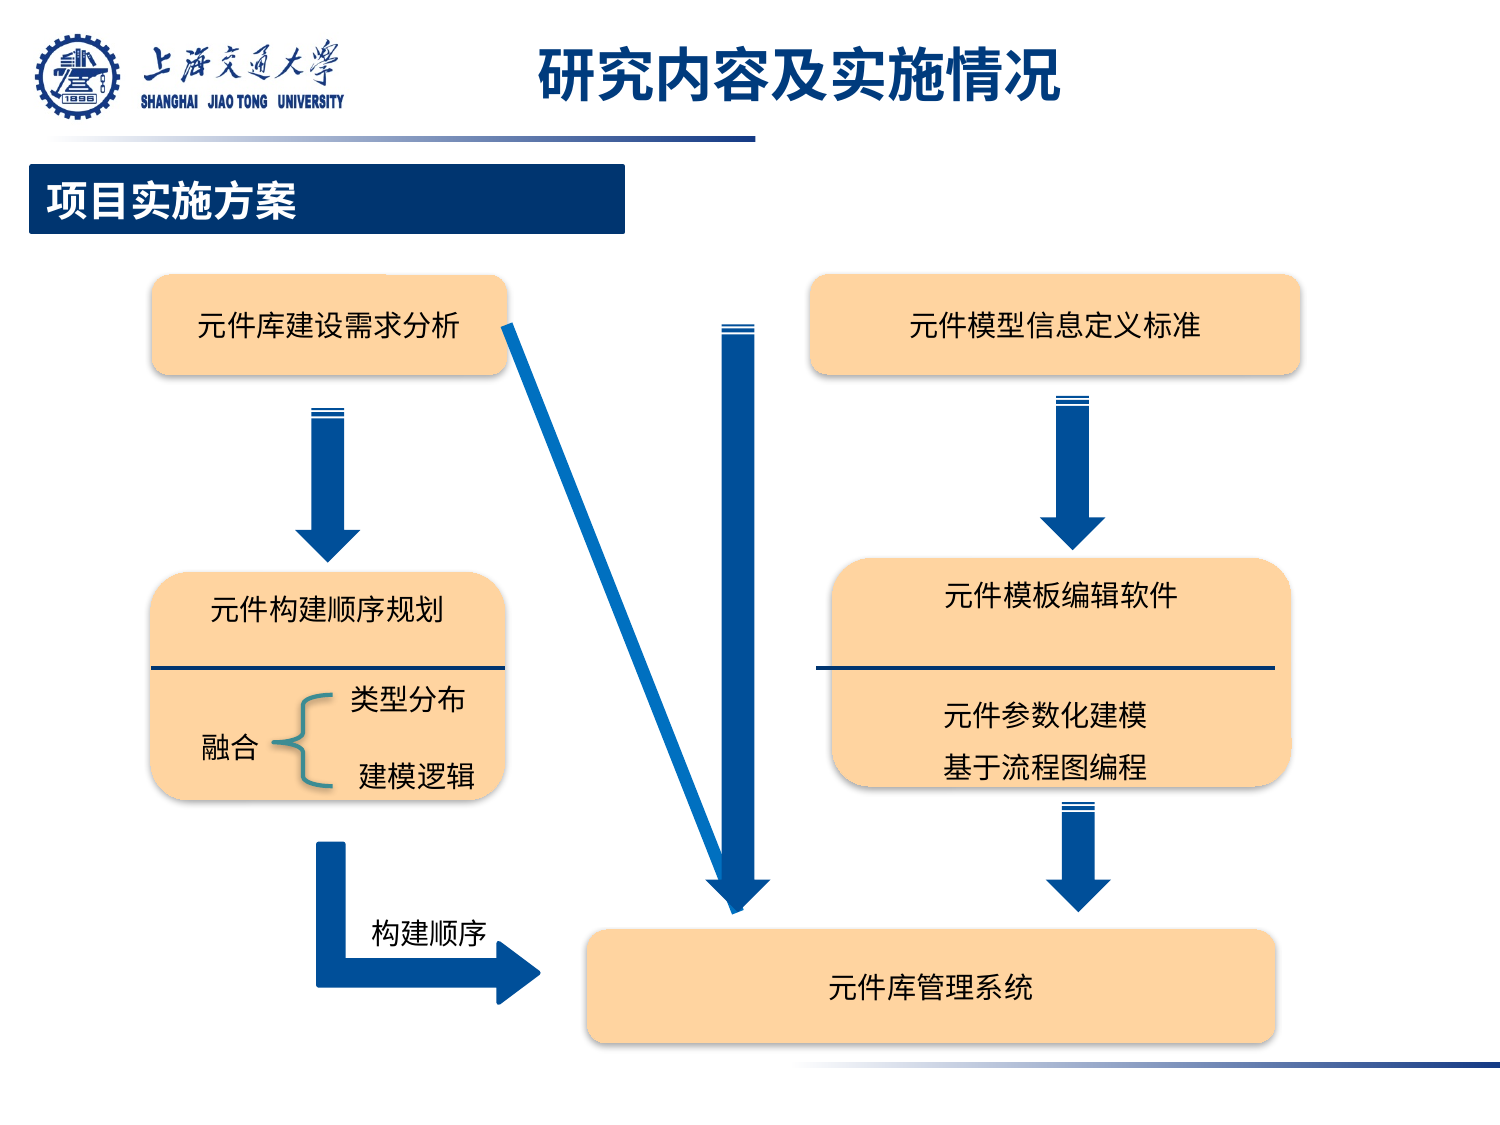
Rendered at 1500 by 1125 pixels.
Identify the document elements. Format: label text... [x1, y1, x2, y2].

text_box 元件库建设需求分析 [152, 274, 507, 375]
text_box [150, 572, 508, 802]
text_box [1044, 801, 1112, 913]
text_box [816, 558, 1292, 788]
text_box 元件库管理系统 [587, 929, 1275, 1043]
text_box [704, 328, 772, 913]
text_box [1039, 395, 1106, 551]
text_box 元件模型信息定义标准 [810, 274, 1300, 375]
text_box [318, 843, 539, 1003]
title 研究内容及实施情况 [50, 29, 1500, 143]
text_box 项目实施方案 [31, 166, 624, 232]
picture [0, 0, 1500, 1125]
text_box [294, 407, 362, 564]
